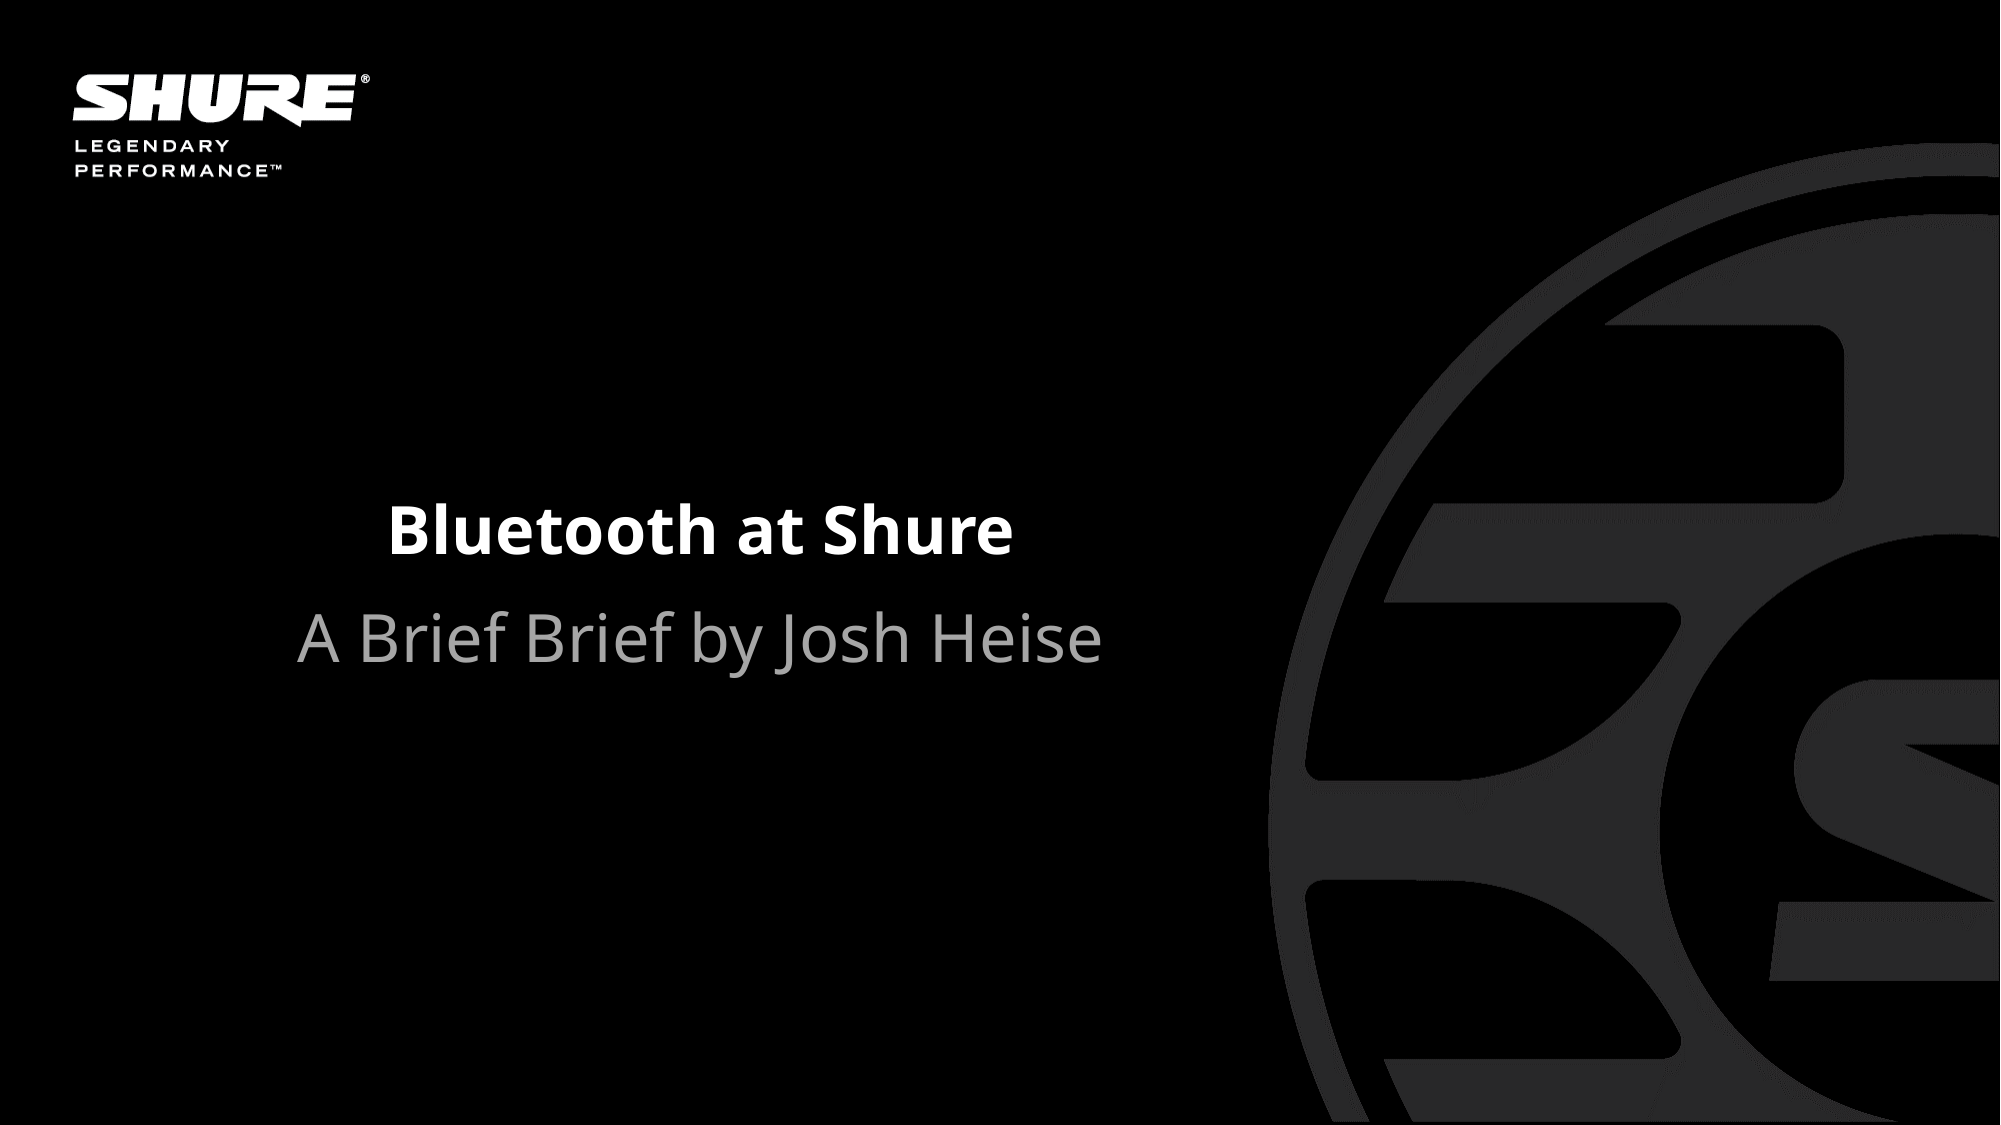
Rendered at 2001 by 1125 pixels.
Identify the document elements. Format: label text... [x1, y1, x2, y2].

title Bluetooth at Shure [81, 184, 1321, 576]
picture [0, 0, 2000, 1125]
list A Brief Brief by Josh Heise [81, 588, 1322, 754]
